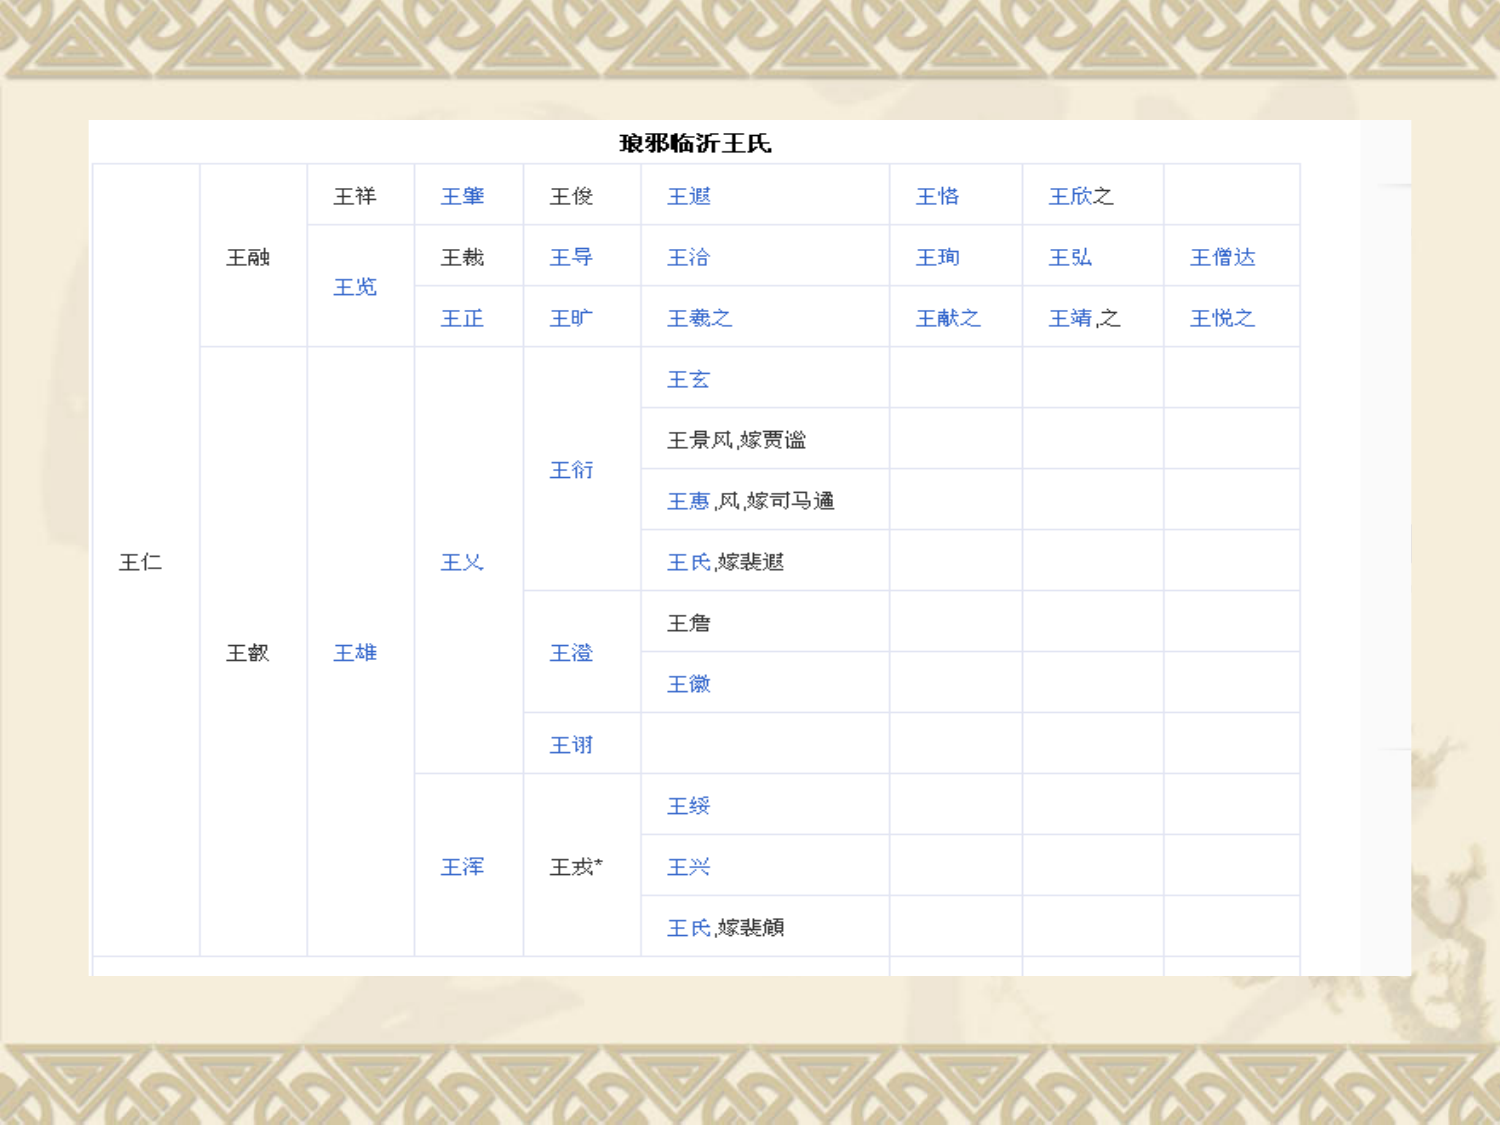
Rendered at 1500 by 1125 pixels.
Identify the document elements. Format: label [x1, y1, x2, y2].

list [88, 120, 1412, 976]
picture [0, 0, 1500, 1125]
